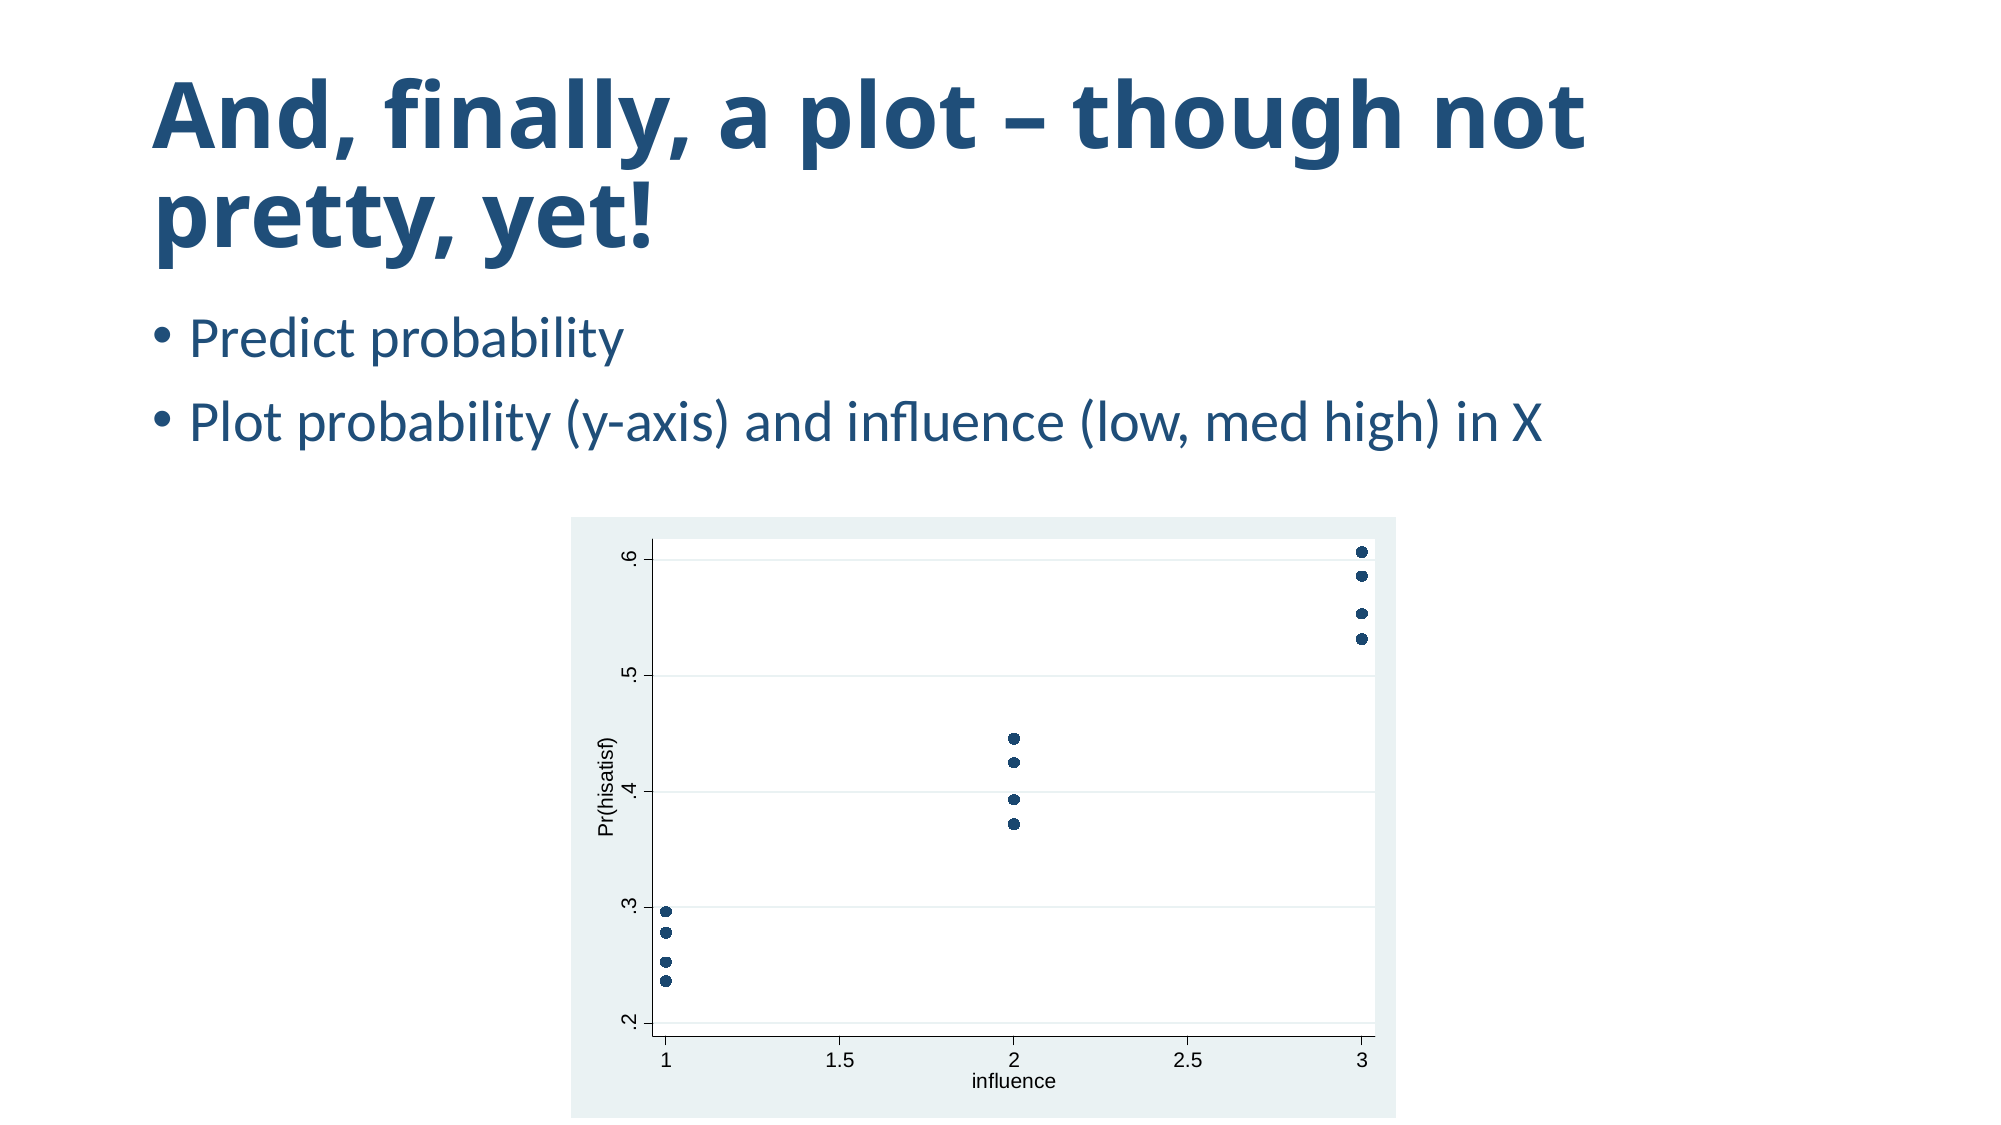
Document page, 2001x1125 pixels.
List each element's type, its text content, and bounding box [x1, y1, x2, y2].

list Predict probability Plot probability (y-axis) and influence (low, med high) in X [137, 299, 1863, 1014]
picture [563, 510, 1404, 1125]
title And, finally, a plot – though not pretty, yet! [137, 59, 1863, 278]
